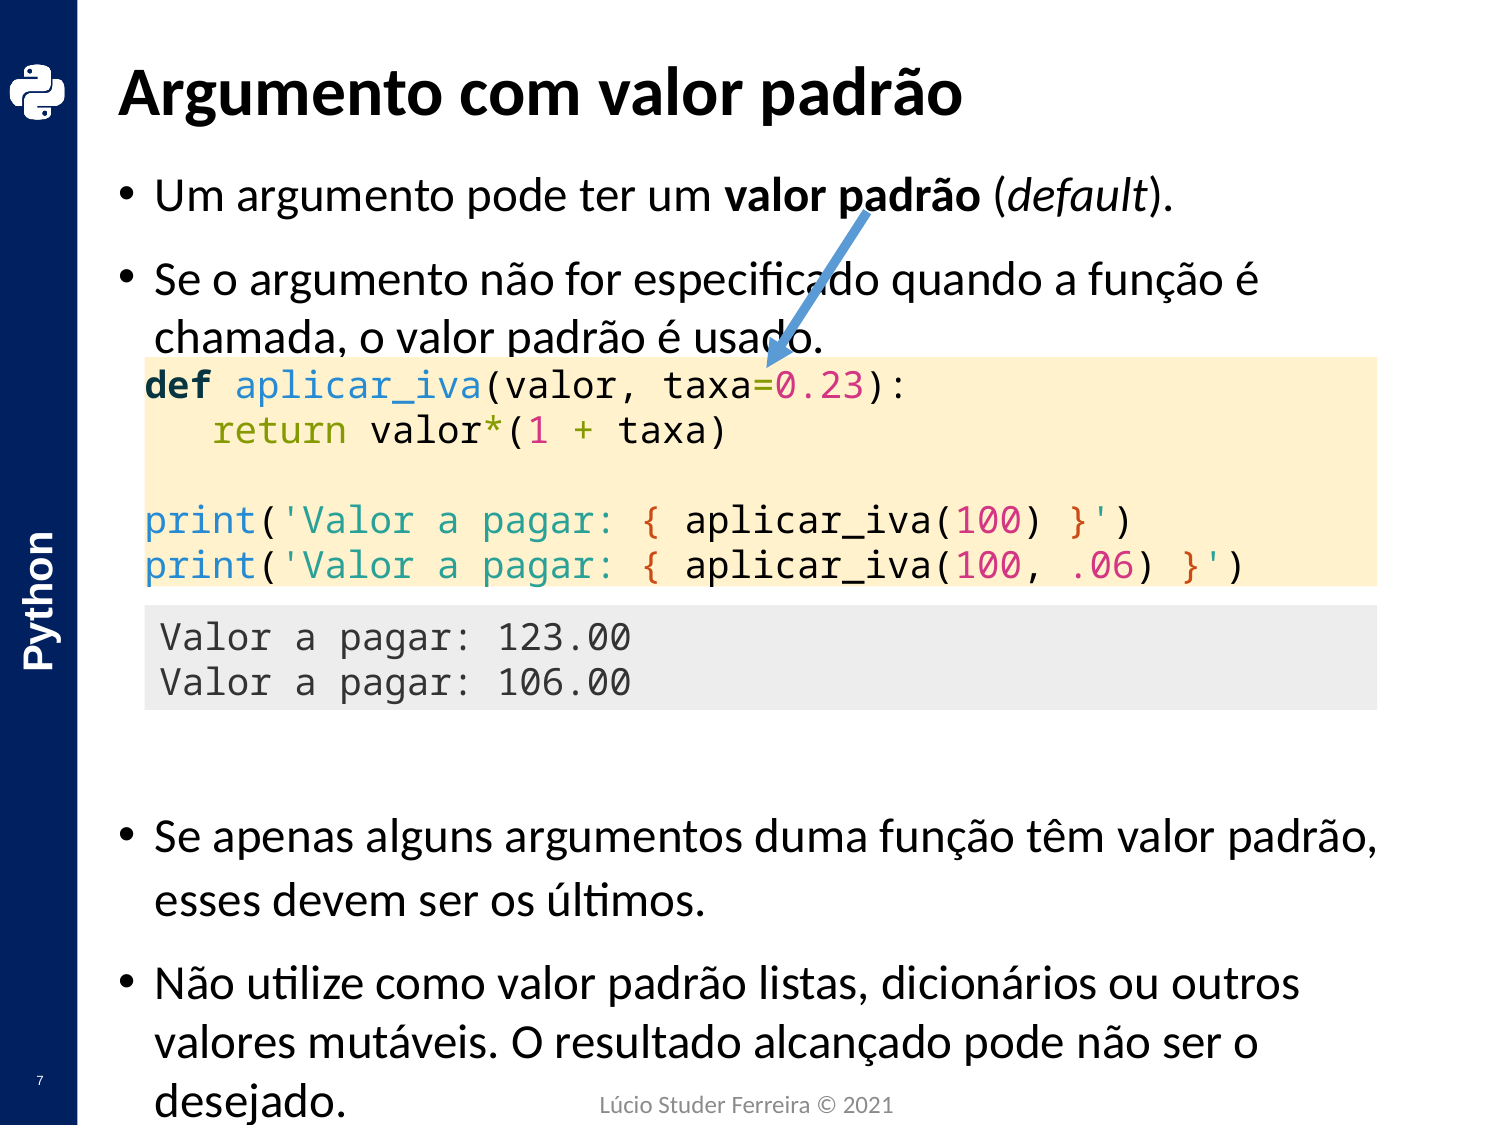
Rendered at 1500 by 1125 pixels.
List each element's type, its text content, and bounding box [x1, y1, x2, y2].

text_box Valor a pagar: 123.00 Valor a pagar: 106.00 [144, 605, 1378, 710]
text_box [766, 211, 868, 369]
text_box def aplicar_iva(valor, taxa=0.23): return valor*(1 + taxa) print('Valor a pagar: { aplicar_iva(100) }') print('Valor a pagar: { aplicar_iva(100, .06) }') [144, 357, 1378, 587]
title Argumento com valor padrão [103, 47, 1481, 139]
list Um argumento pode ter um valor padrão (default). Se o argumento não for especificado quando a função é chamada, o valor padrão é usado. Se apenas alguns argumentos duma função têm valor padrão, esses devem ser os últimos. Não utilize como valor padrão listas, dicionários ou outros valores mutáveis. O resultado alcançado pode não ser o desejado. [103, 155, 1481, 1125]
picture [0, 41, 86, 142]
